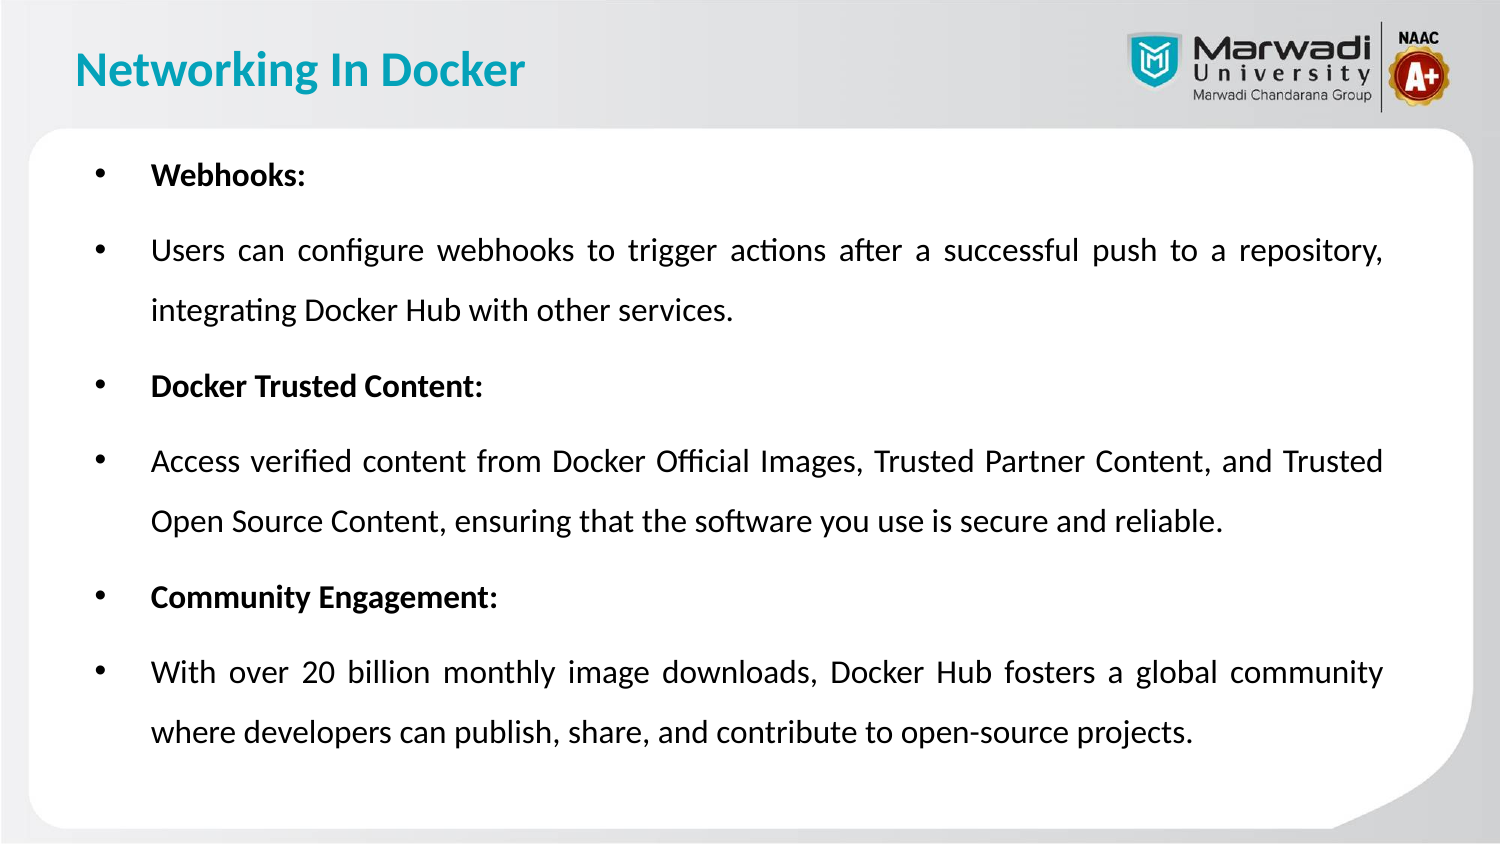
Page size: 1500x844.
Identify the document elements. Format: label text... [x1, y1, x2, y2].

text_box Webhooks: Users can configure webhooks to trigger actions after a successful push to a repository, integrating Docker Hub with other services. Docker Trusted Content: Access verified content from Docker Official Images, Trusted Partner Content, and Trusted Open Source Content, ensuring that the software you use is secure and reliable. Community Engagement: With over 20 billion monthly image downloads, Docker Hub fosters a global community where developers can publish, share, and contribute to open-source projects. [83, 121, 1397, 762]
title Networking In Docker [62, 0, 1125, 138]
picture [0, 0, 1500, 844]
